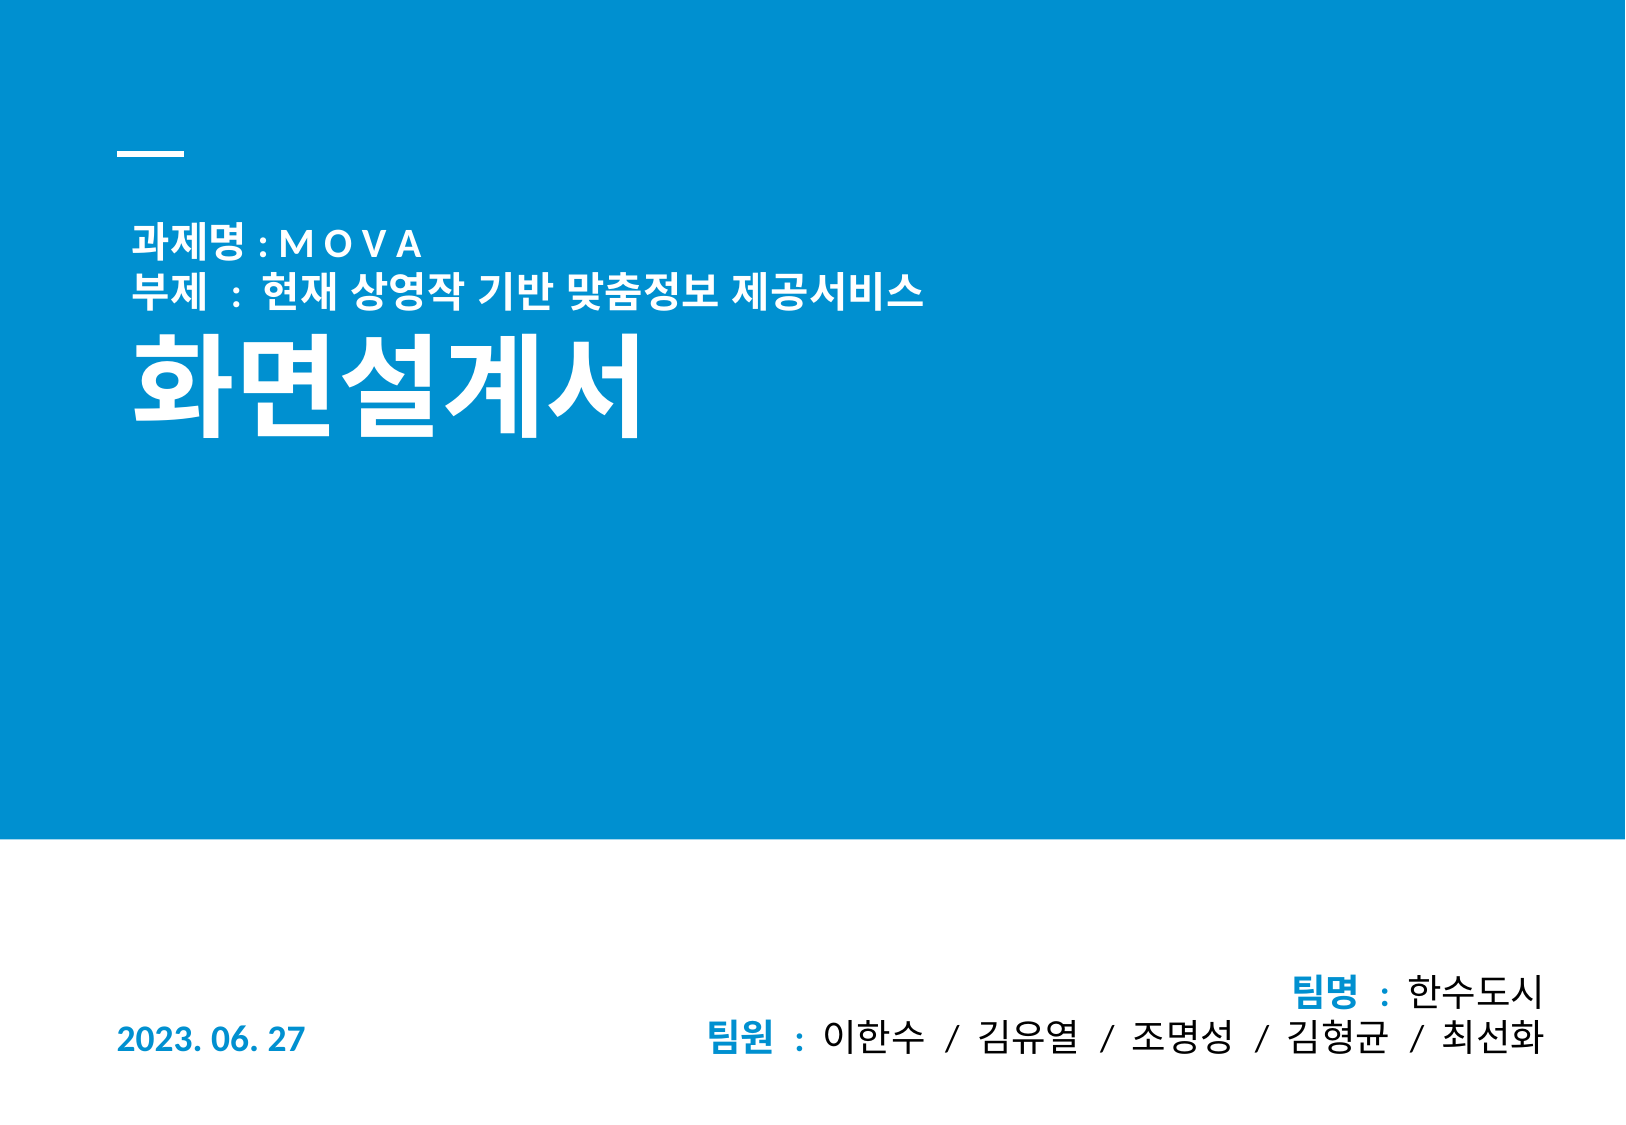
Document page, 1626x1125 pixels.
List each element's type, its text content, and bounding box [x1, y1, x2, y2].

text_box 팀명 : 한수도시 팀원 : 이한수 / 김유열 / 조명성 / 김형균 / 최선화 [691, 961, 1560, 1066]
text_box 과제명: M O V A 부제 : 현재 상영작 기반 맞춤정보 제공서비스 화면설계서 [117, 208, 940, 459]
text_box 2023. 06. 27 [101, 1006, 321, 1067]
text_box [0, 0, 1625, 840]
